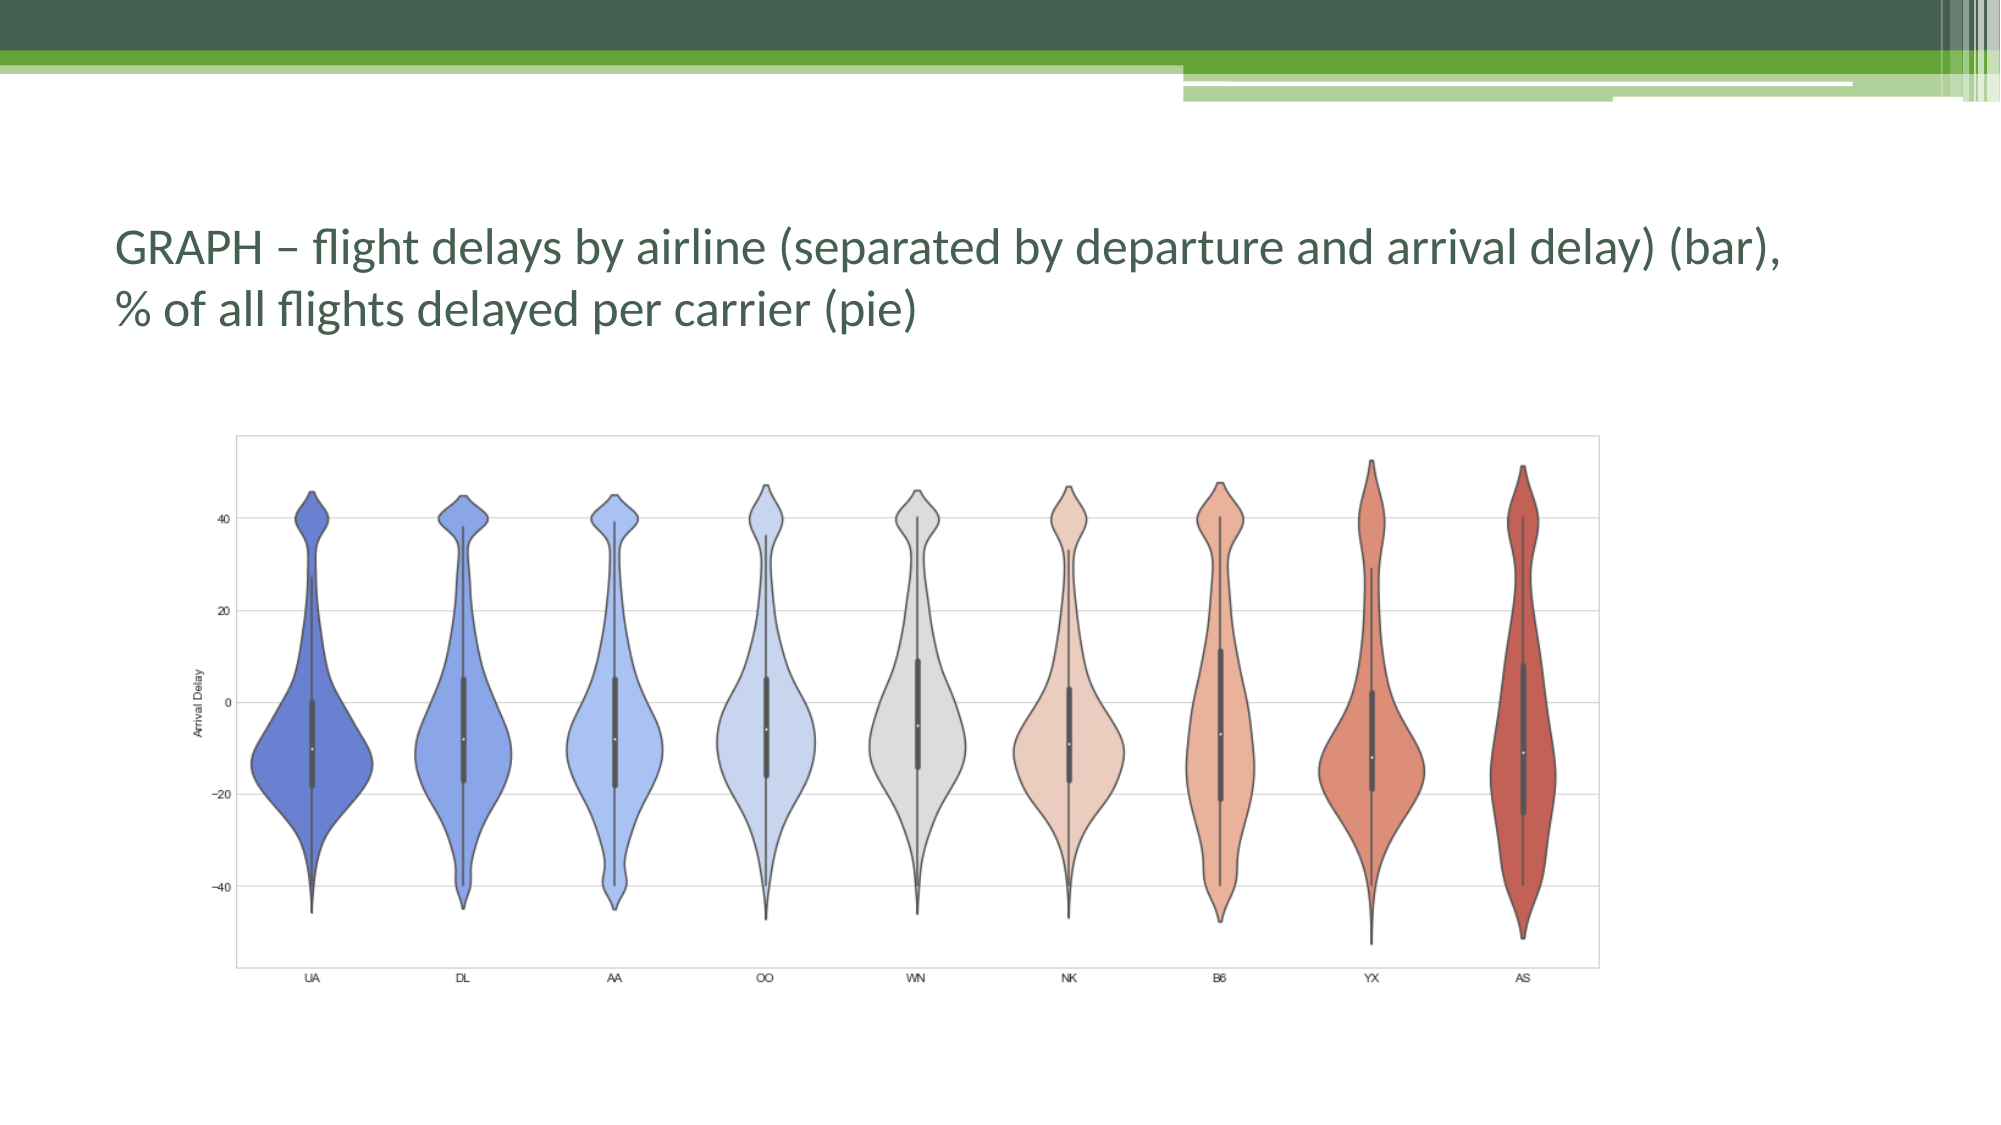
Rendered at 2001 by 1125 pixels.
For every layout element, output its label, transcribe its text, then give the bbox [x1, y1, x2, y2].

title GRAPH – flight delays by airline (separated by departure and arrival delay) (bar), % of all flights delayed per carrier (pie) [99, 187, 1900, 363]
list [186, 428, 1606, 992]
